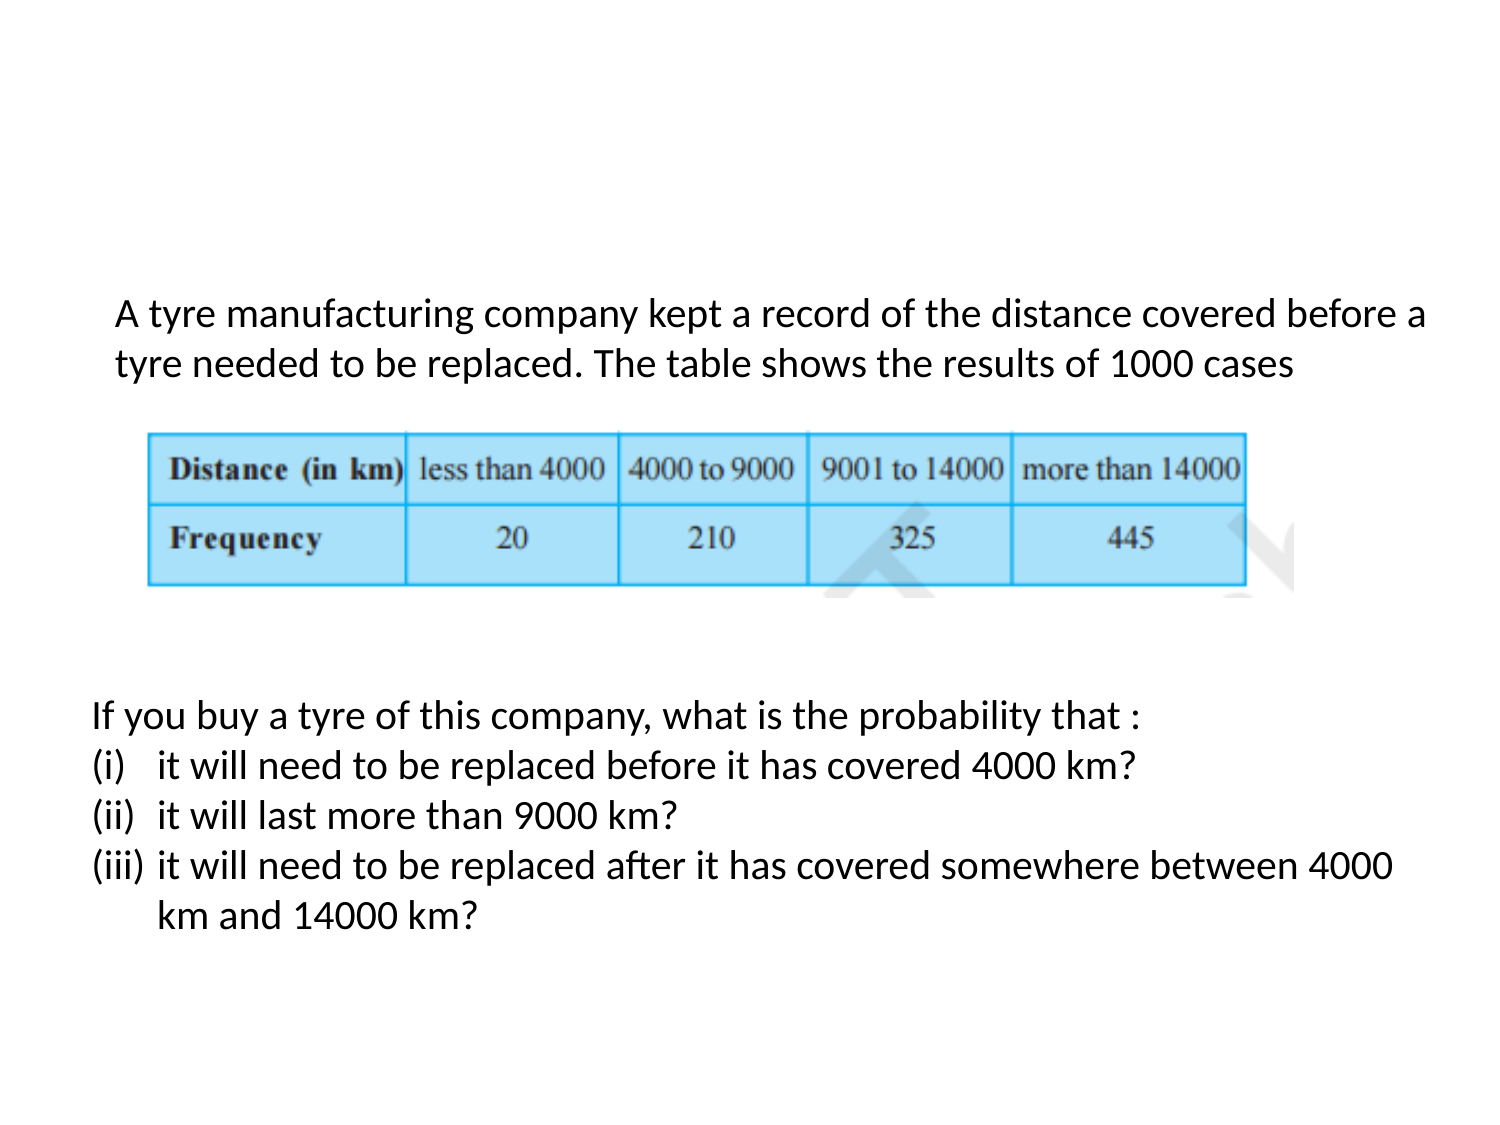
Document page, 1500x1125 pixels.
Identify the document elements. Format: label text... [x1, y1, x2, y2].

text_box If you buy a tyre of this company, what is the probability that : it will need to be replaced before it has covered 4000 km? it will last more than 9000 km? it will need to be replaced after it has covered somewhere between 4000 km and 14000 km? [76, 680, 1412, 946]
picture [125, 420, 1294, 599]
text_box A tyre manufacturing company kept a record of the distance covered before a tyre needed to be replaced. The table shows the results of 1000 cases [100, 278, 1447, 394]
